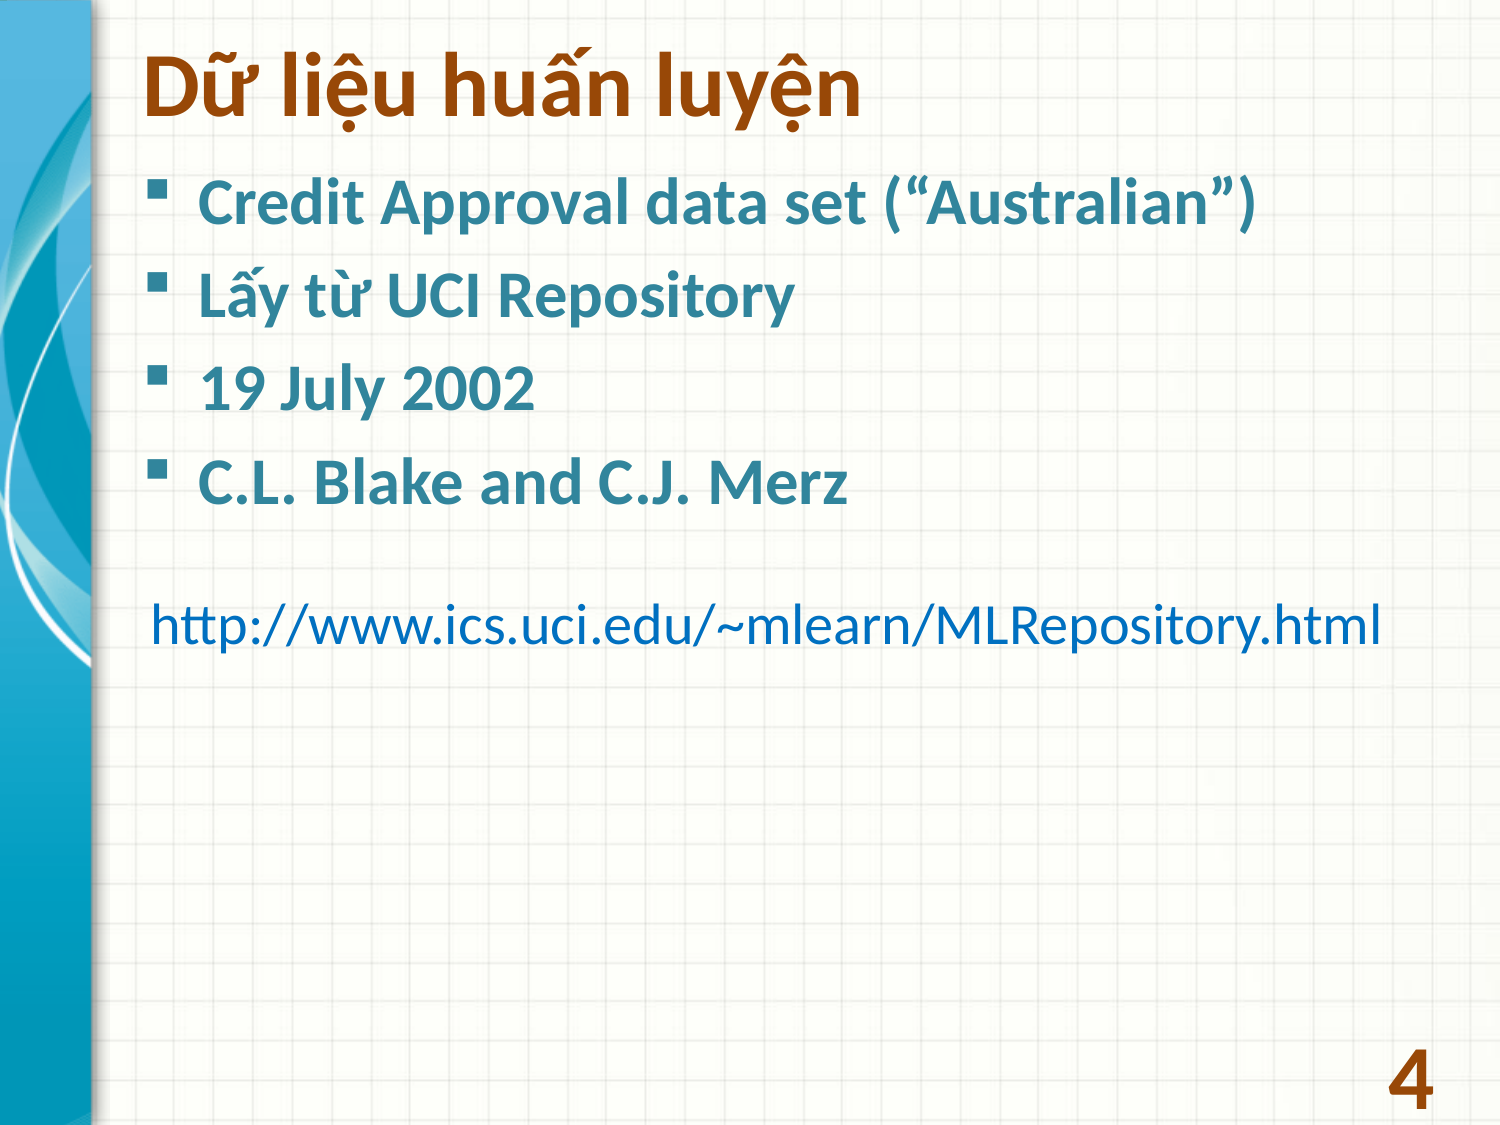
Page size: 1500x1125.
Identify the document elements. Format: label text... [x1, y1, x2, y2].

slide_number 4 [1100, 1042, 1450, 1103]
text_box http://www.ics.uci.edu/~mlearn/MLRepository.html [136, 578, 1398, 664]
picture [0, 0, 1500, 1125]
list Credit Approval data set (“Australian”) Lấy từ UCI Repository 19 July 2002 C.L. Blake and C.J. Merz [127, 149, 1453, 1000]
title Dữ liệu huấn luyện [127, 9, 1453, 149]
